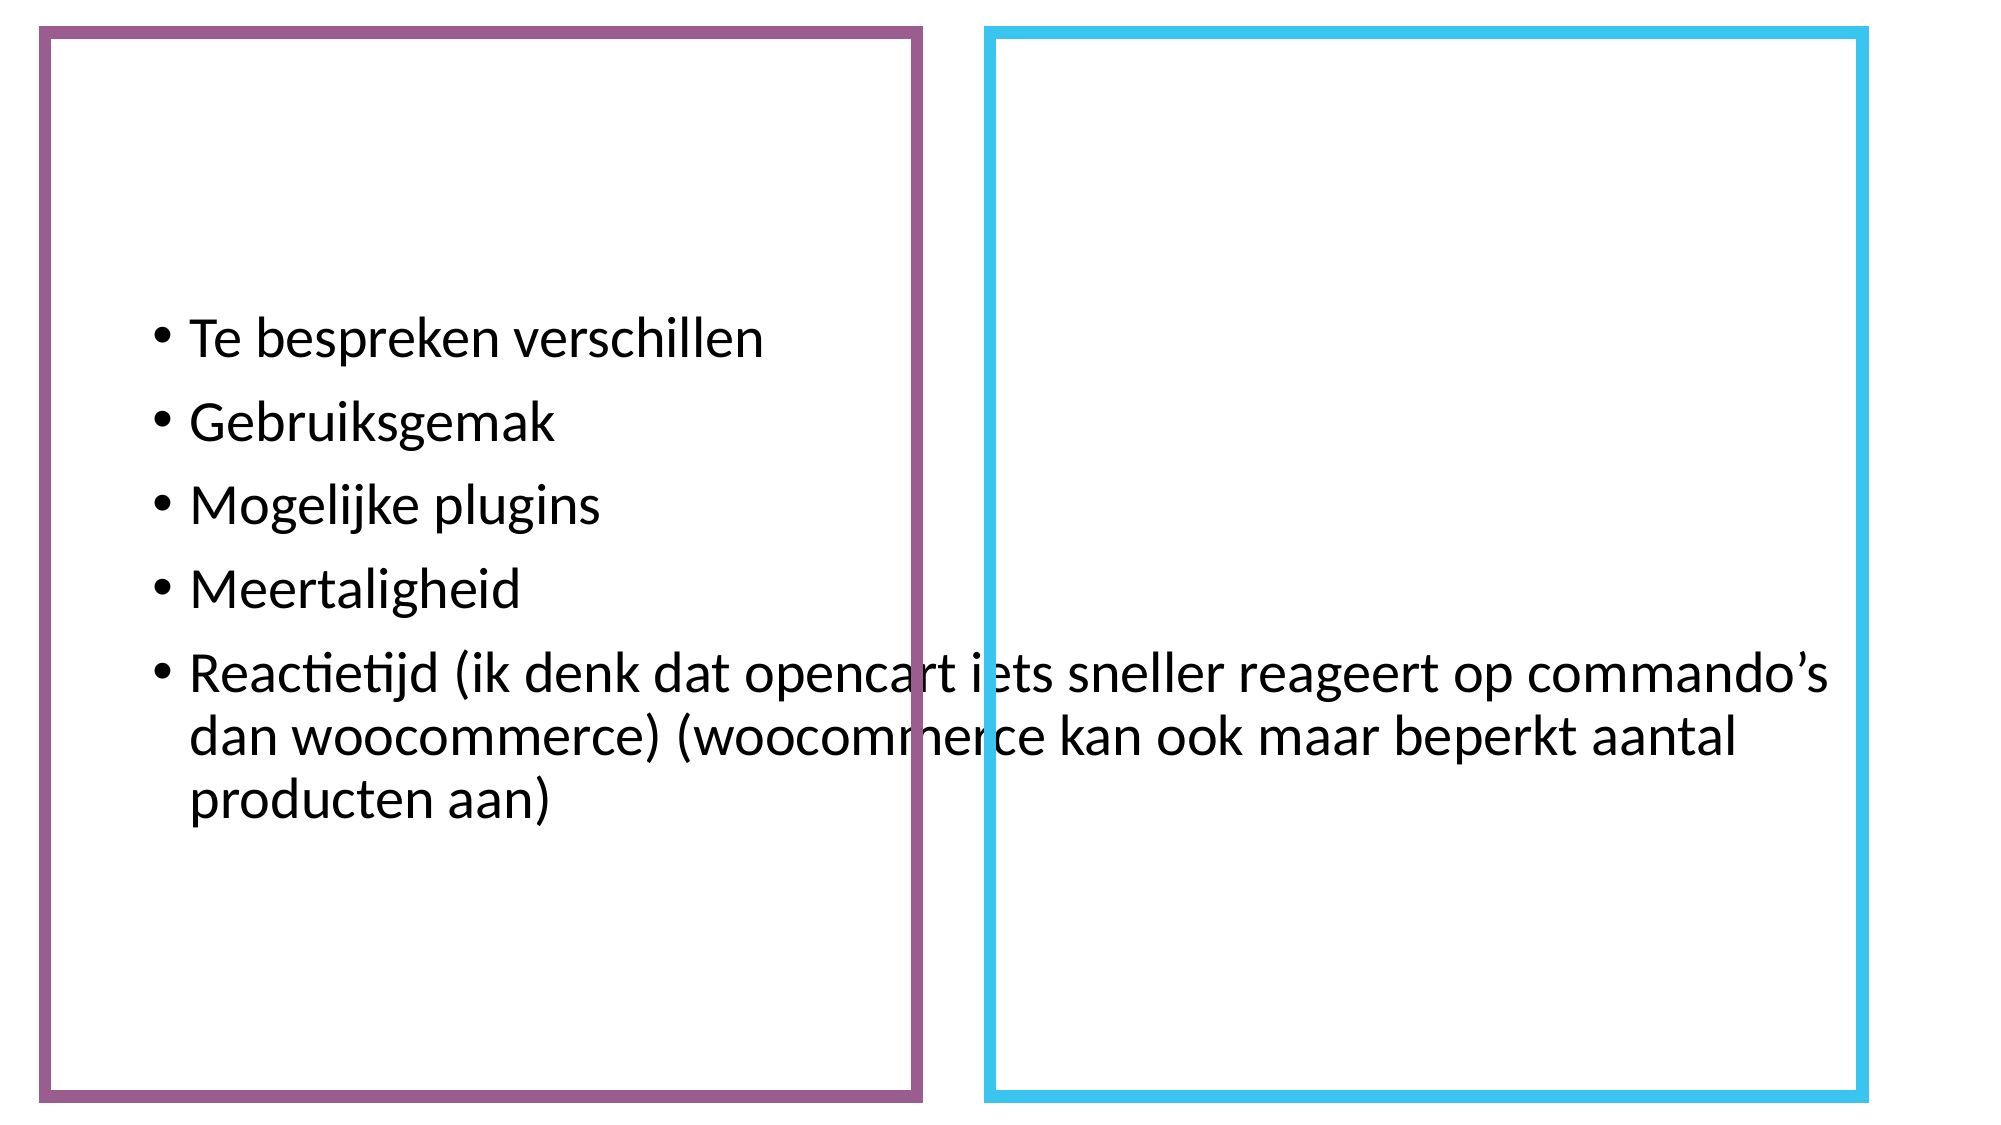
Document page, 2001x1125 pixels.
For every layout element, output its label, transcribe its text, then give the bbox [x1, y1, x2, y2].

text_box [44, 32, 918, 1098]
text_box [989, 32, 1863, 1098]
list Te bespreken verschillen Gebruiksgemak Mogelijke plugins Meertaligheid Reactietijd (ik denk dat opencart iets sneller reageert op commando’s dan woocommerce) (woocommerce kan ook maar beperkt aantal producten aan) [918, 299, 989, 1014]
